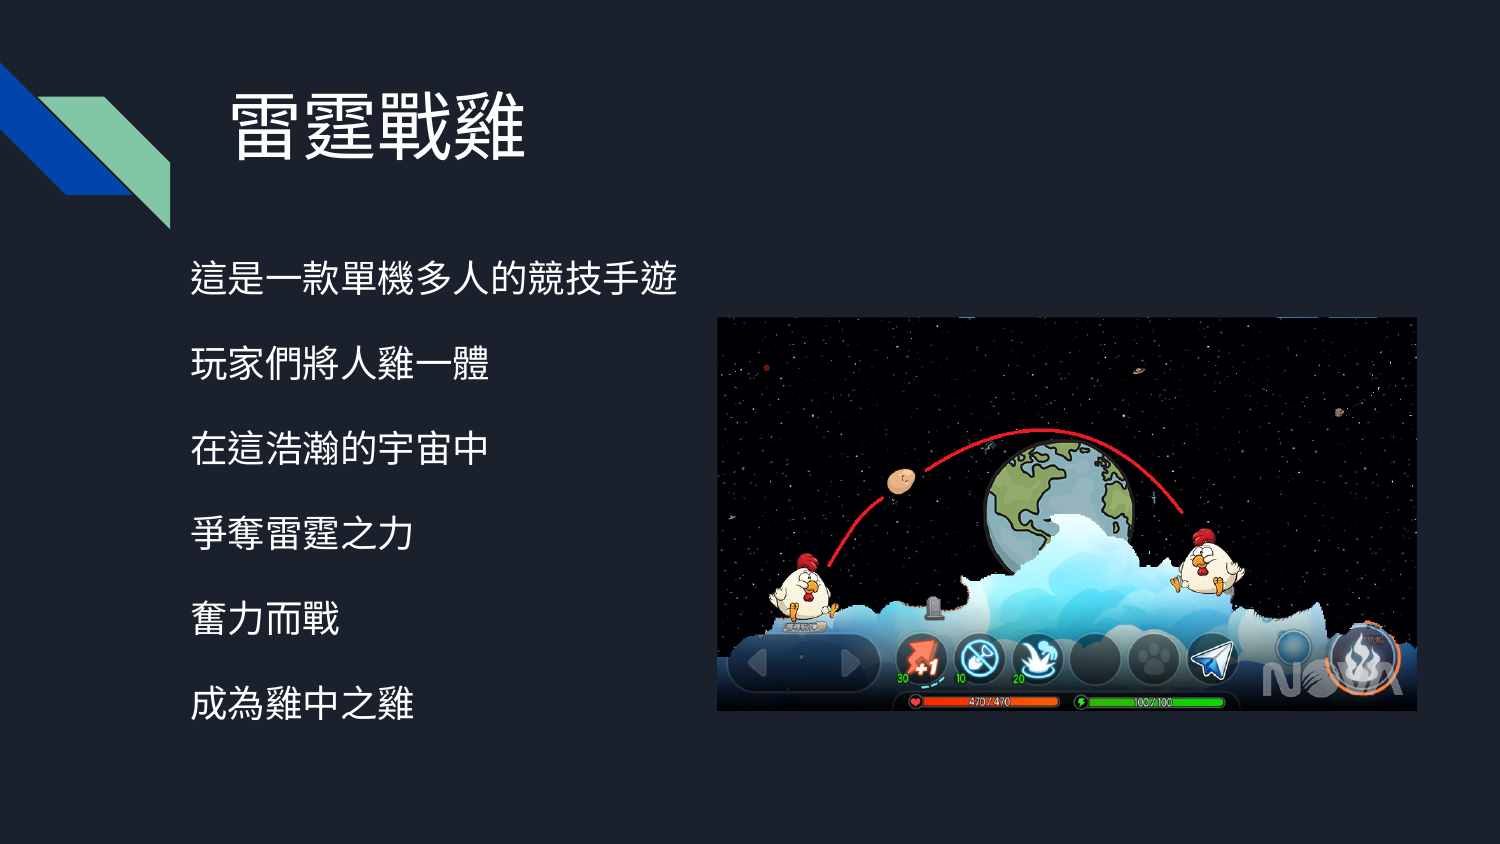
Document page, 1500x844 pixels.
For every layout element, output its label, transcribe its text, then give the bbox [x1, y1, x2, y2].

list 這是一款單機多人的競技手遊 玩家們將人雞一體 在這浩瀚的宇宙中 爭奪雷霆之力 奮力而戰 成為雞中之雞 [175, 233, 738, 748]
title 雷霆戰雞 [212, 64, 1368, 215]
picture [717, 317, 1417, 712]
